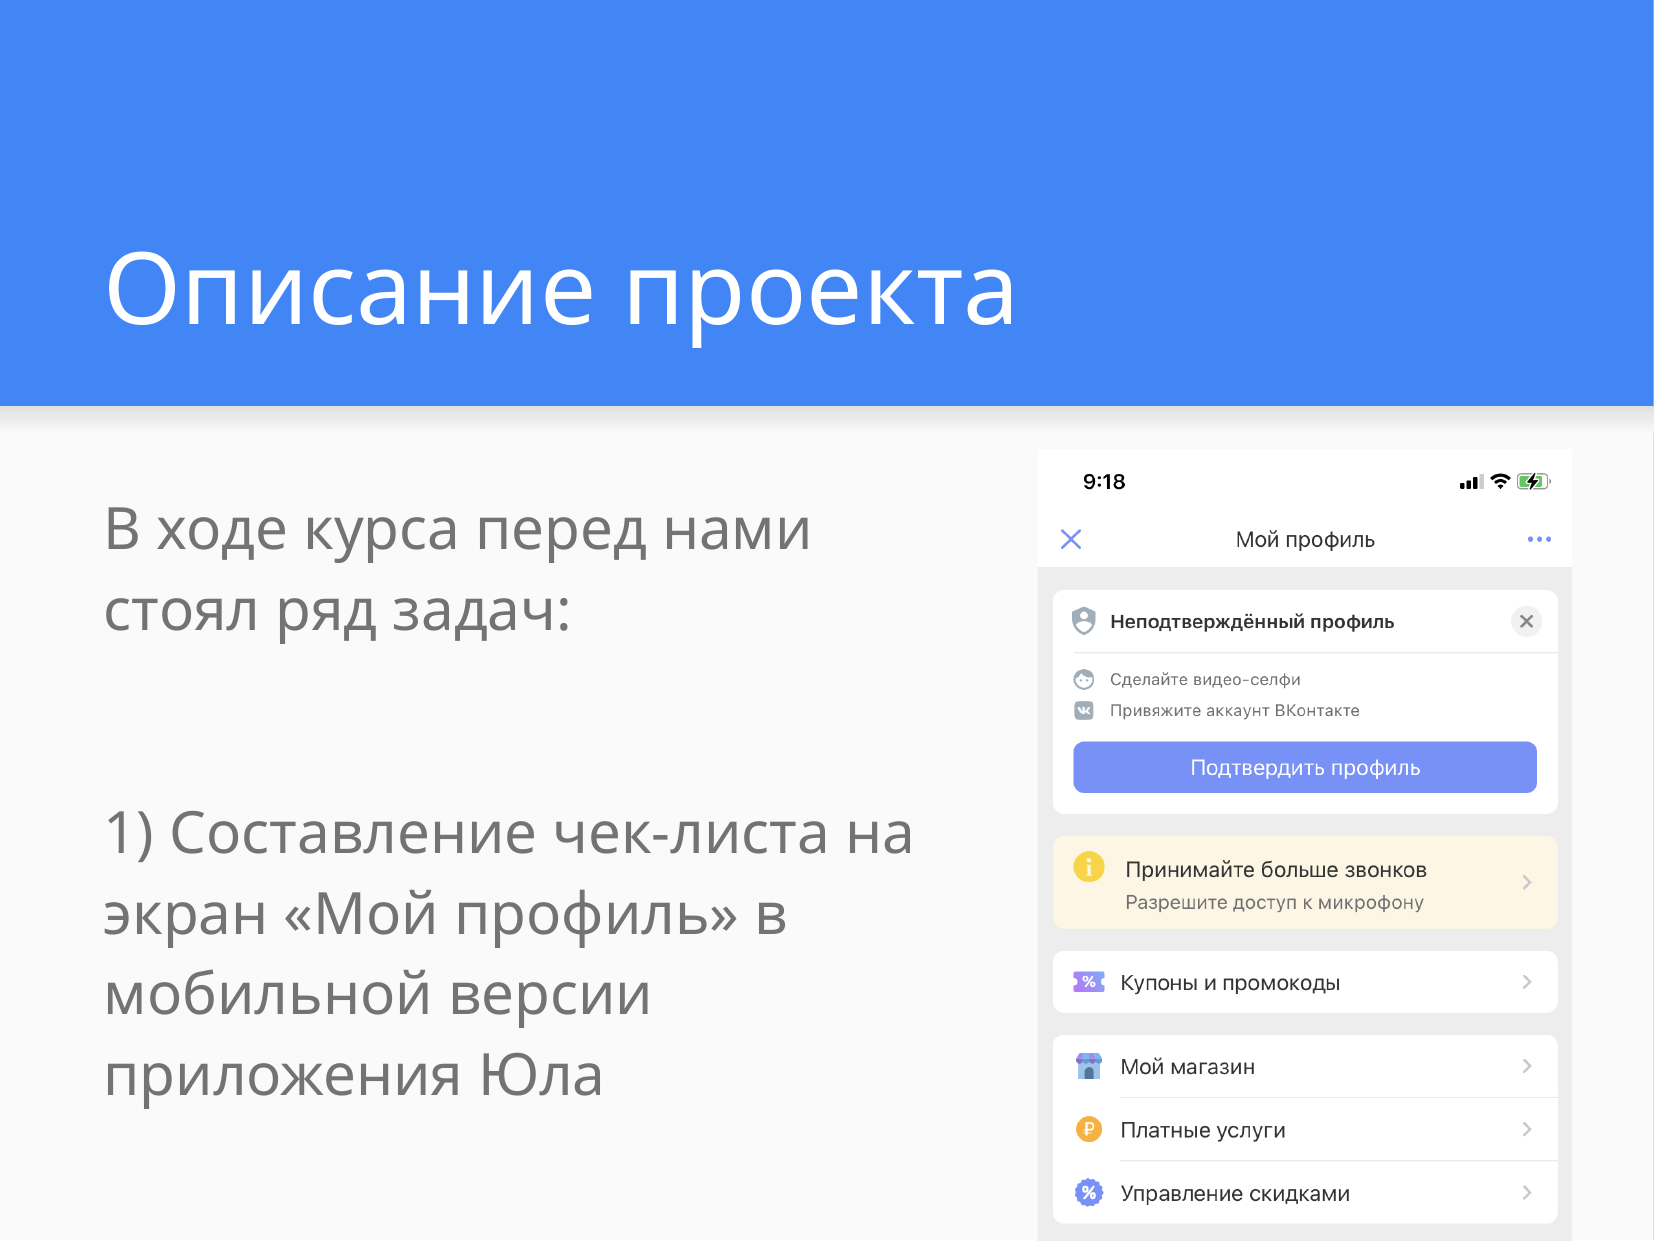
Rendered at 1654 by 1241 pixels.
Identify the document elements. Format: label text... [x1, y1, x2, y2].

picture [1037, 449, 1573, 1241]
list В ходе курса перед нами стоял ряд задач: 1) Составление чек-листа на экран «Мой профиль» в мобильной версии приложения Юла [85, 462, 962, 1117]
title Описание проекта [85, 178, 1573, 364]
